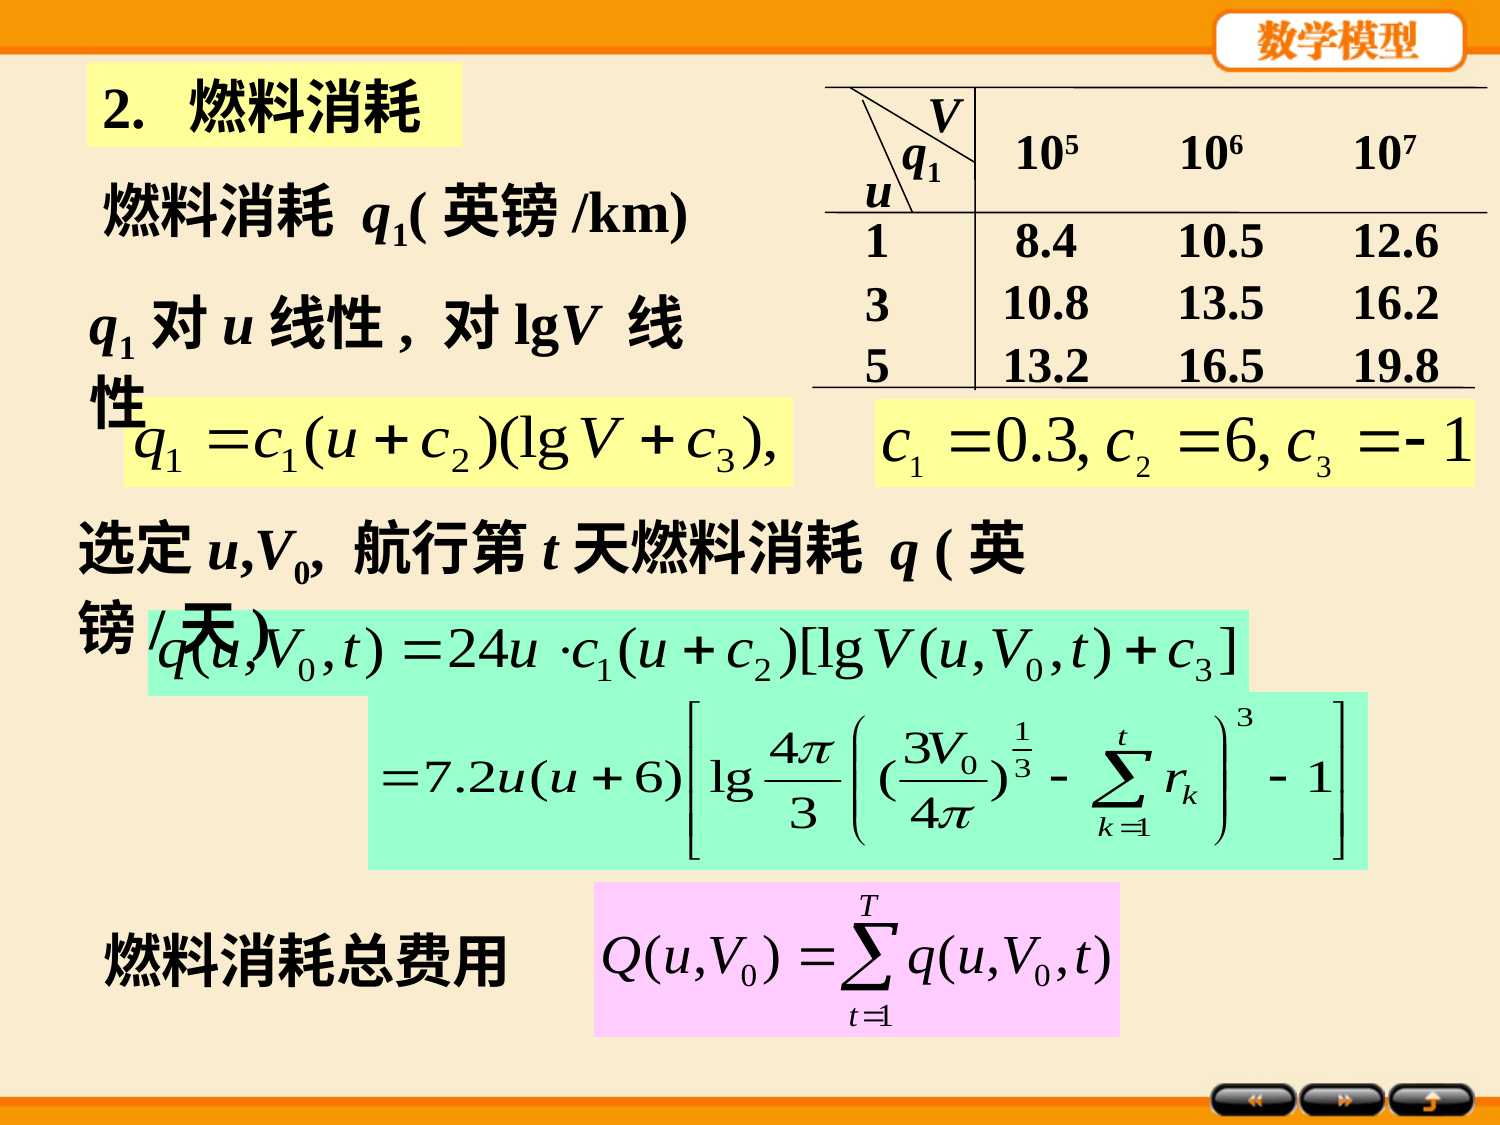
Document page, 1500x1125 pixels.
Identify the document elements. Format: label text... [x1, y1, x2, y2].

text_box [874, 409, 1476, 488]
text_box 燃料消耗 q1(英镑/km) [87, 166, 725, 262]
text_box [593, 881, 1121, 1038]
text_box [367, 692, 1369, 870]
text_box 燃料消耗总费用 [88, 916, 551, 1002]
text_box 2. 燃料消耗 [87, 62, 463, 148]
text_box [147, 609, 1249, 696]
picture [0, 0, 1500, 1125]
text_box q1对u线性, 对lgV 线性 [75, 279, 725, 444]
text_box 选定u,V0, 航行第t天燃料消耗 q (英镑/天) [62, 504, 1175, 669]
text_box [123, 396, 793, 488]
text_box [812, 74, 1500, 401]
